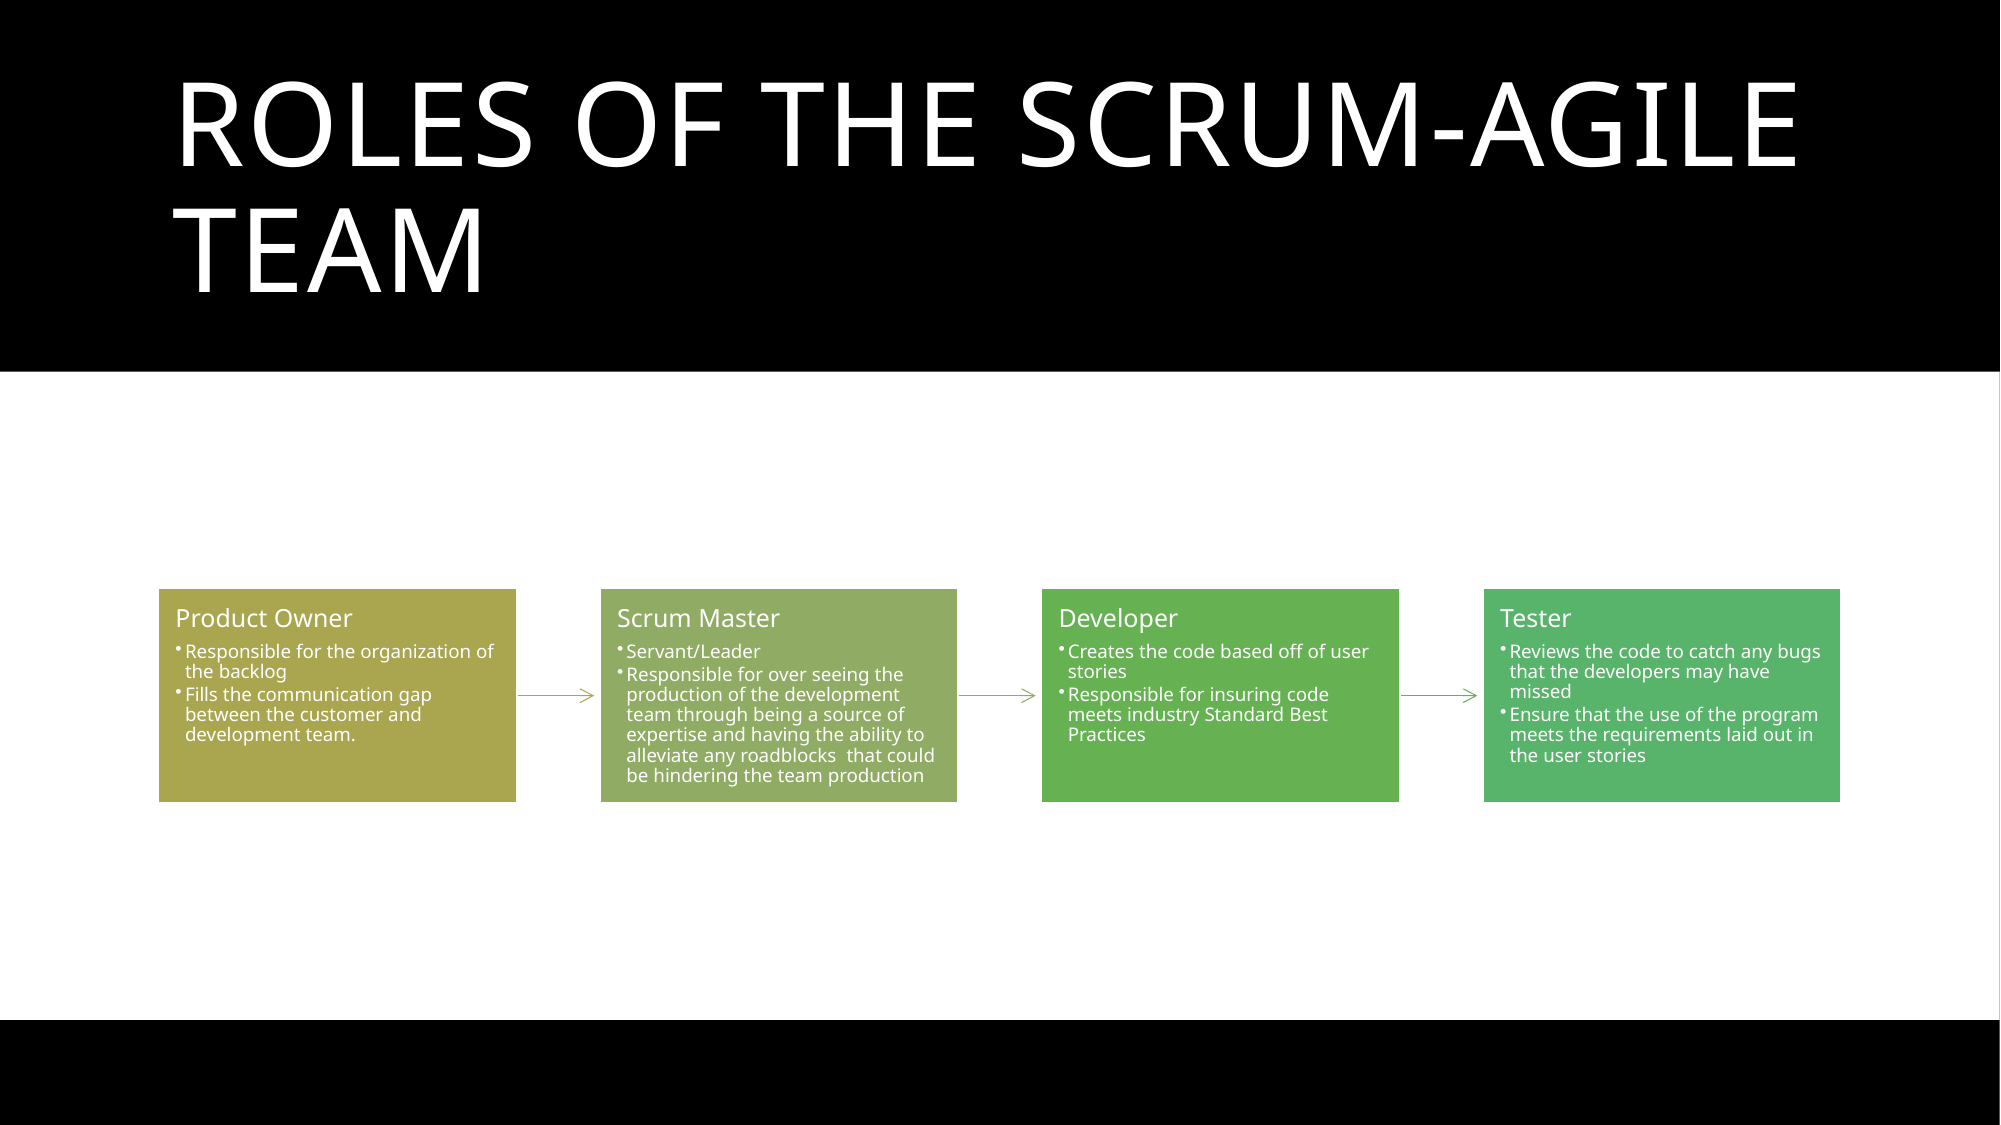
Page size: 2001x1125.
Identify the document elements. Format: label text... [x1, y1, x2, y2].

text_box [0, 1021, 2000, 1125]
text_box [0, 370, 2000, 1021]
title ROLES OF THE SCRUM-AGILE TEAM [157, 52, 1842, 332]
text_box [0, 0, 2000, 370]
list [157, 450, 1842, 941]
